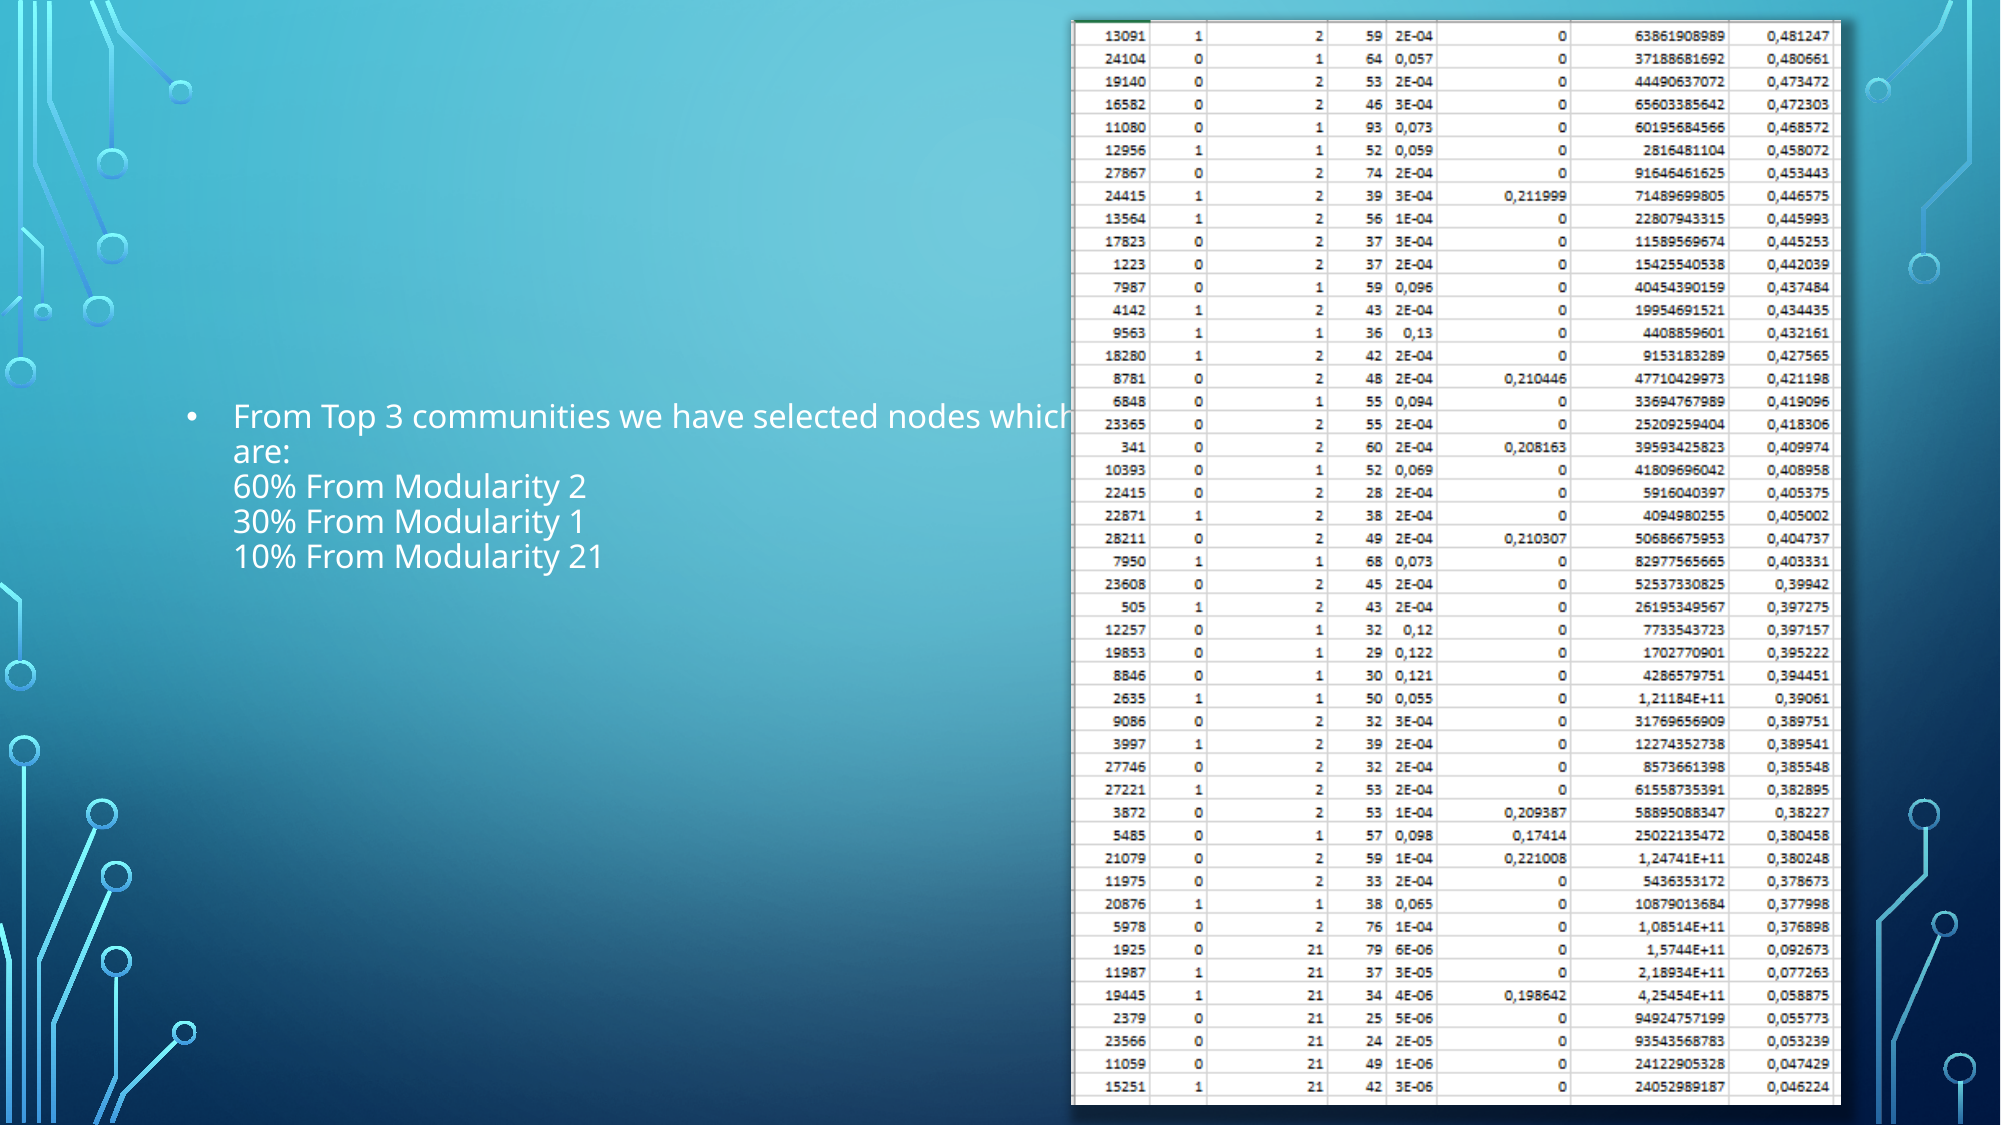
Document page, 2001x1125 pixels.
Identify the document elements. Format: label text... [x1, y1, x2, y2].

title From Top 3 communities we have selected nodes which are: 60% From Modularity 2 30% From Modularity 1 10% From Modularity 21 [171, 391, 1063, 635]
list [1070, 19, 1842, 1105]
